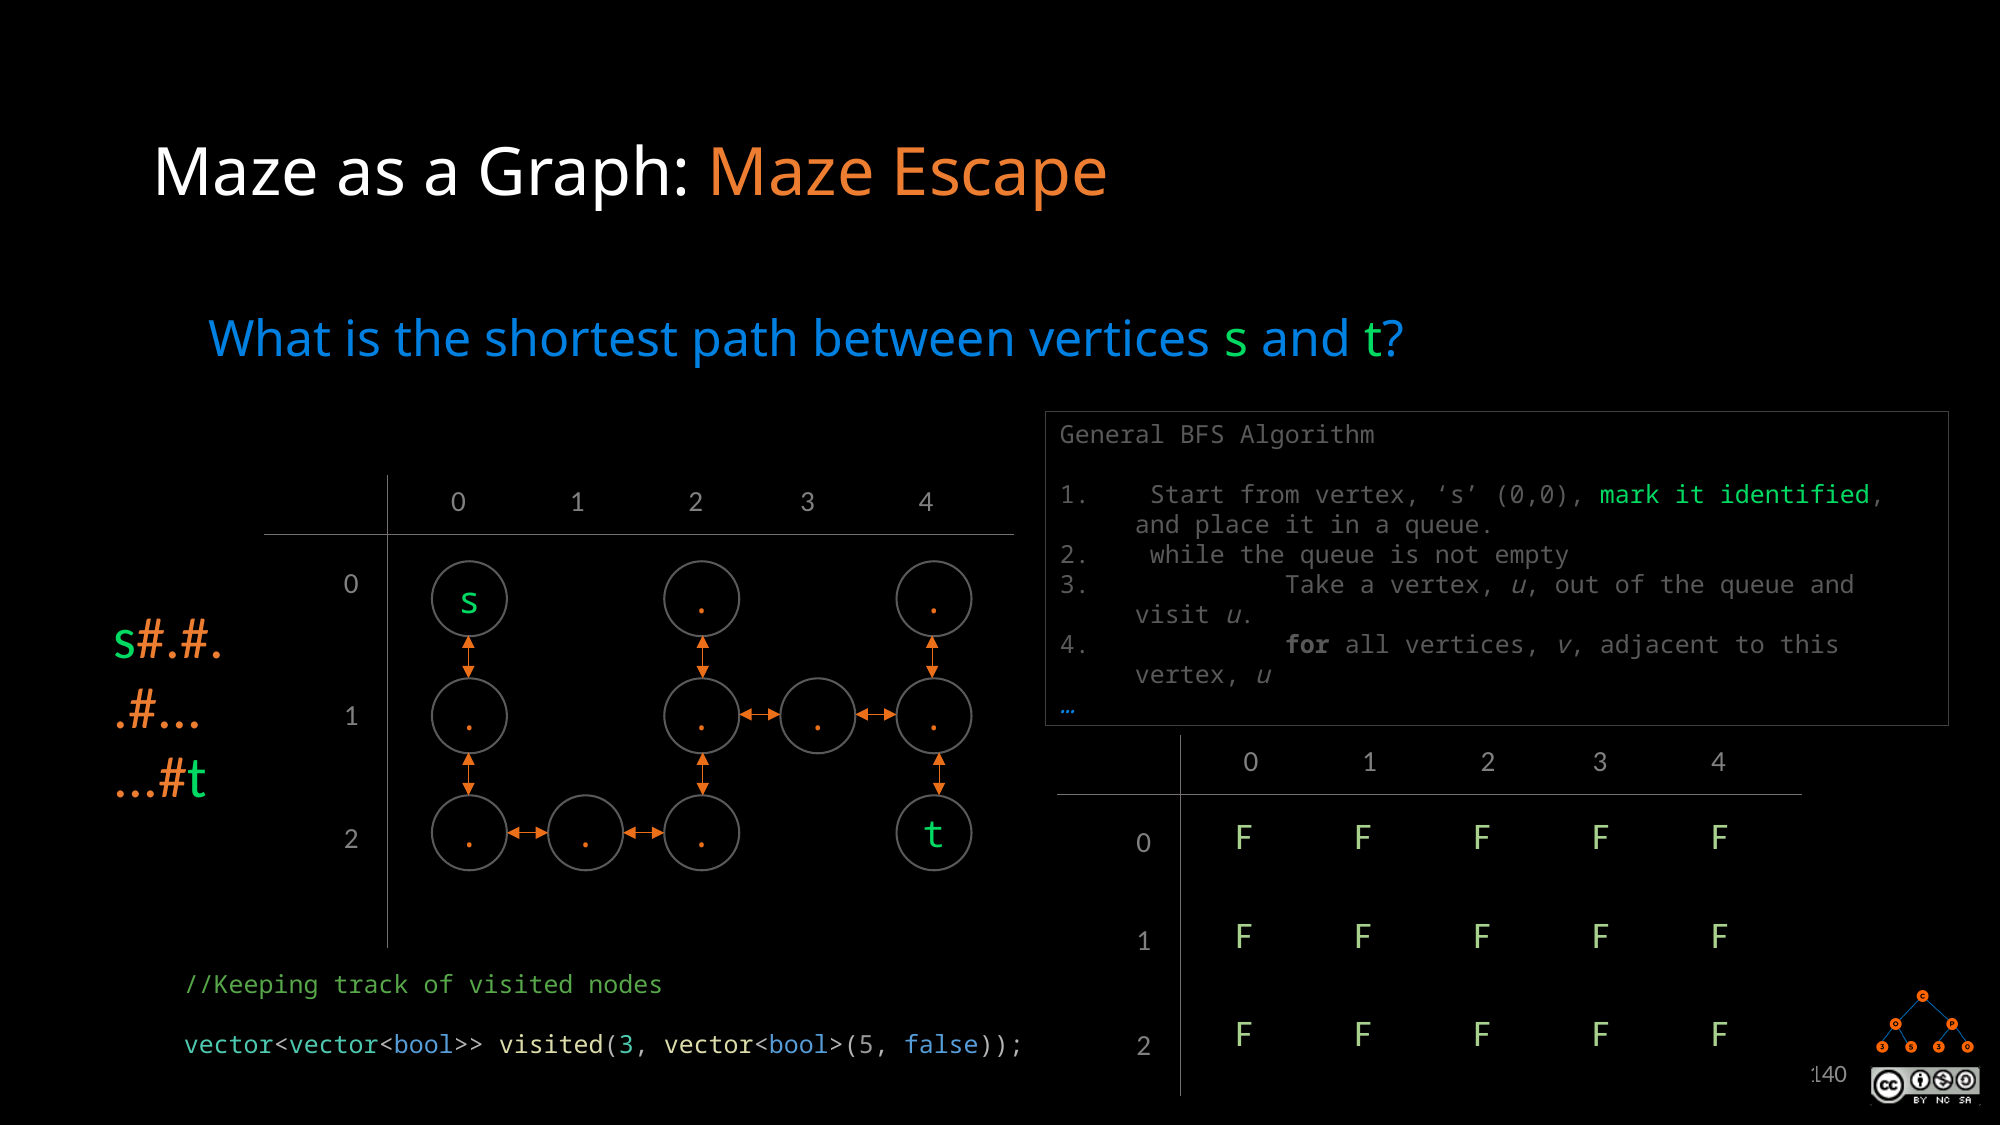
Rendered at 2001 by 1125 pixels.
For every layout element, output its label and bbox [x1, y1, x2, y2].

table_header [1221, 815, 1338, 911]
table_cell [1340, 913, 1457, 1010]
table_cell [1578, 1012, 1695, 1108]
table_cell [1578, 913, 1695, 1010]
text_box [1121, 816, 1175, 1069]
text_box [1228, 734, 1795, 785]
table_cell [1697, 913, 1814, 1010]
text_box [1045, 411, 1949, 726]
table_header [1340, 815, 1457, 911]
table_cell [1459, 913, 1576, 1010]
table_cell [1459, 1012, 1576, 1108]
table_header [1459, 815, 1576, 911]
text_box [168, 961, 1078, 1125]
table_cell [1697, 1012, 1814, 1108]
table_header [1578, 815, 1695, 911]
text_box [1856, 982, 1995, 1106]
title [137, 59, 1863, 278]
table_cell [1340, 1012, 1457, 1108]
table_cell [1221, 913, 1338, 1010]
text_box [1056, 734, 1802, 1096]
text_box [193, 253, 1835, 374]
table_cell [1221, 1012, 1338, 1108]
text_box [99, 475, 1014, 949]
slide_number [1816, 1042, 1856, 1103]
table_header [1697, 815, 1814, 911]
